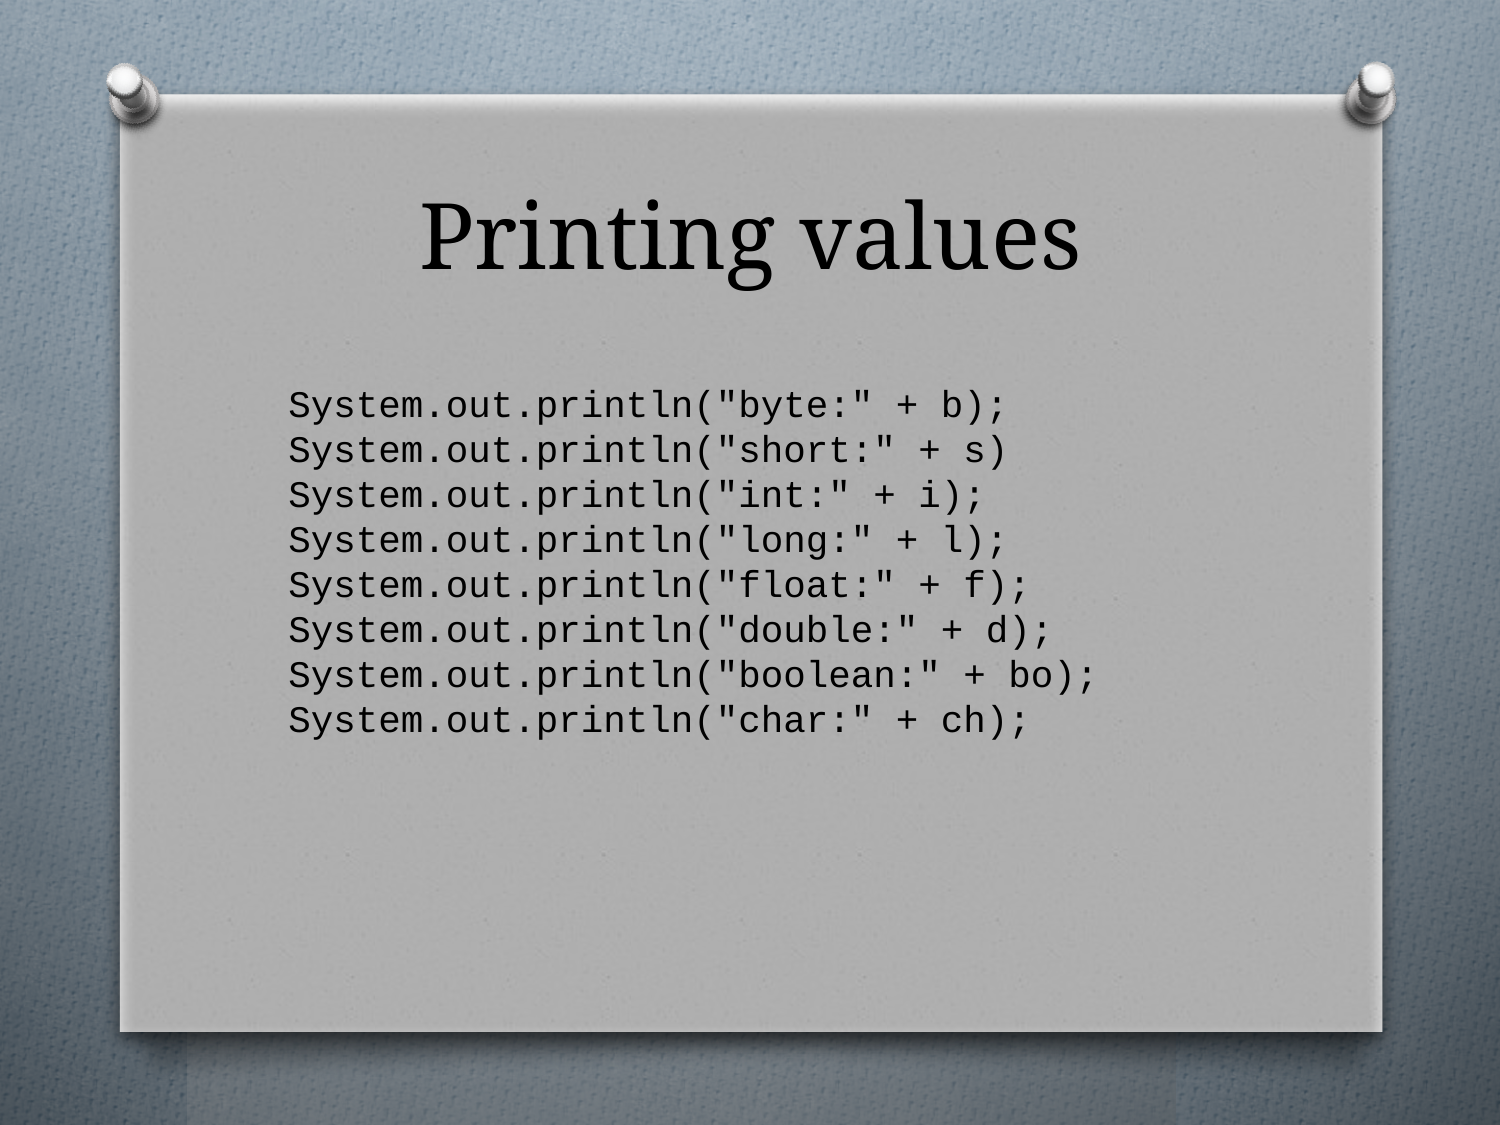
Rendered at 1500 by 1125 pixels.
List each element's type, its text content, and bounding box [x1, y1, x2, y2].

text_box System.out.println("byte:" + b); System.out.println("short:" + s) System.out.println("int:" + i); System.out.println("long:" + l); System.out.println("float:" + f); System.out.println("double:" + d); System.out.println("boolean:" + bo); System.out.println("char:" + ch); [273, 372, 1263, 748]
picture [1317, 35, 1439, 156]
title Printing values [179, 134, 1323, 332]
picture [75, 29, 198, 153]
